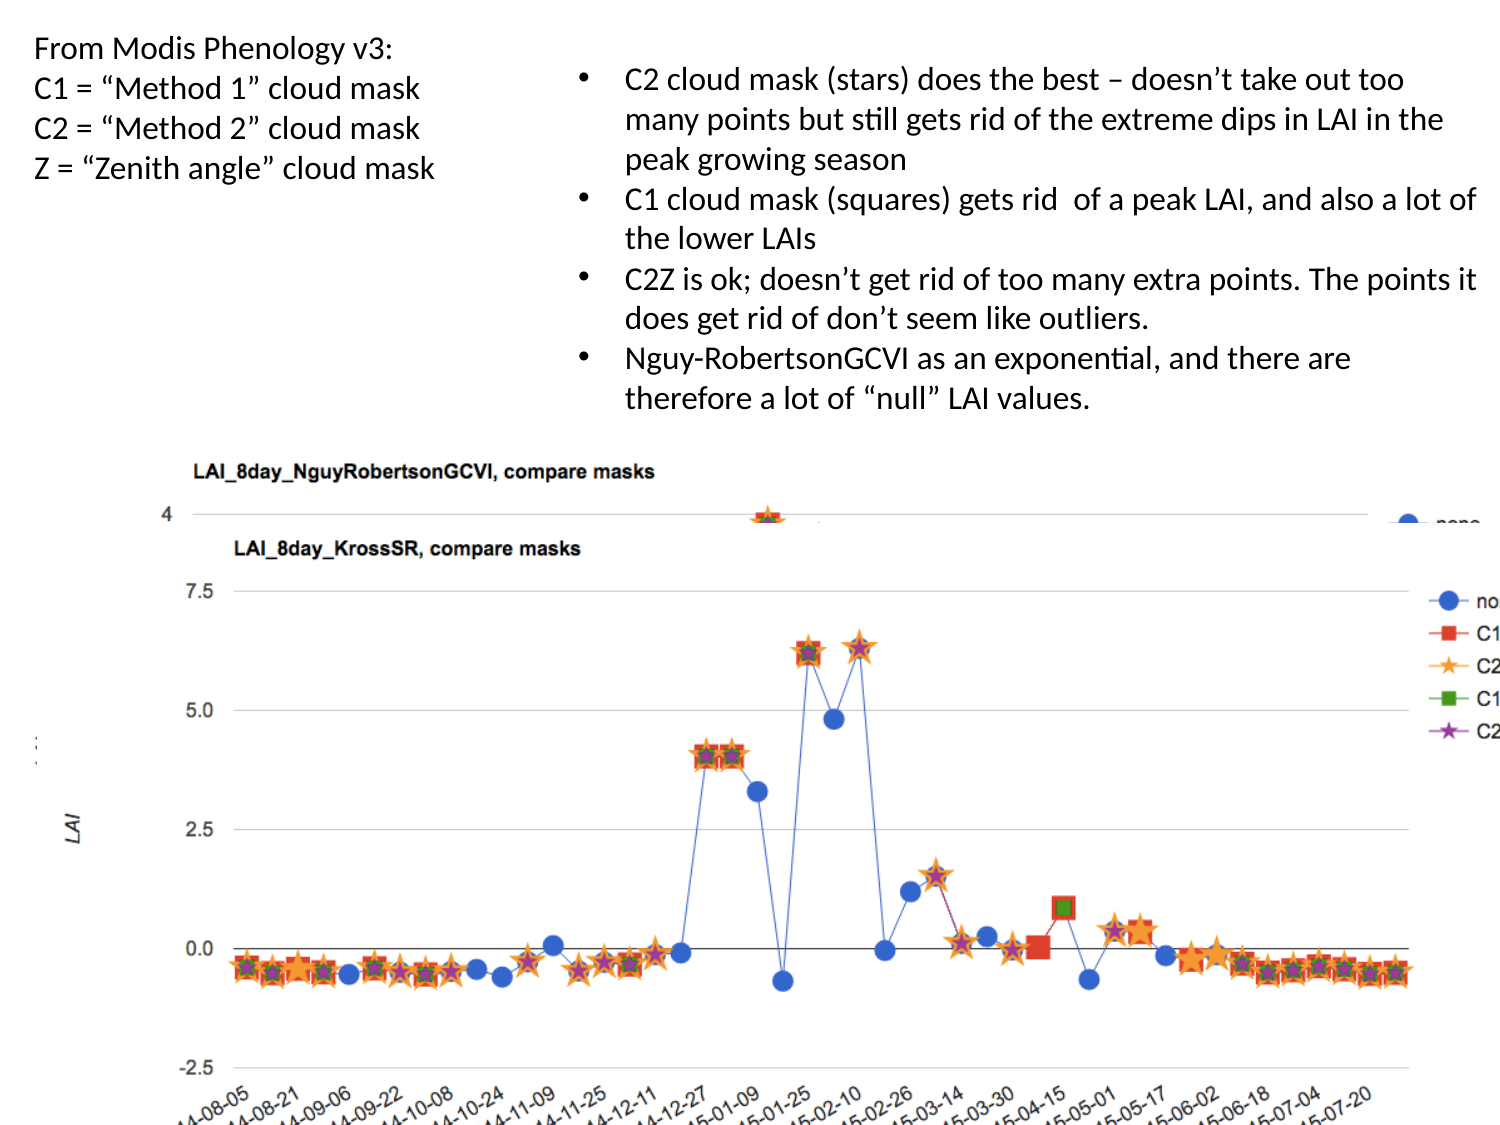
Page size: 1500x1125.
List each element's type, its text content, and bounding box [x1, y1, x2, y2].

picture [0, 436, 1500, 1125]
text_box From Modis Phenology v3: C1 = “Method 1” cloud mask C2 = “Method 2” cloud mask Z = “Zenith angle” cloud mask [19, 18, 451, 194]
text_box C2 cloud mask (stars) does the best – doesn’t take out too many points but still gets rid of the extreme dips in LAI in the peak growing season C1 cloud mask (squares) gets rid of a peak LAI, and also a lot of the lower LAIs C2Z is ok; doesn’t get rid of too many extra points. The points it does get rid of don’t seem like outliers. Nguy-RobertsonGCVI as an exponential, and there are therefore a lot of “null” LAI values. [563, 49, 1500, 424]
